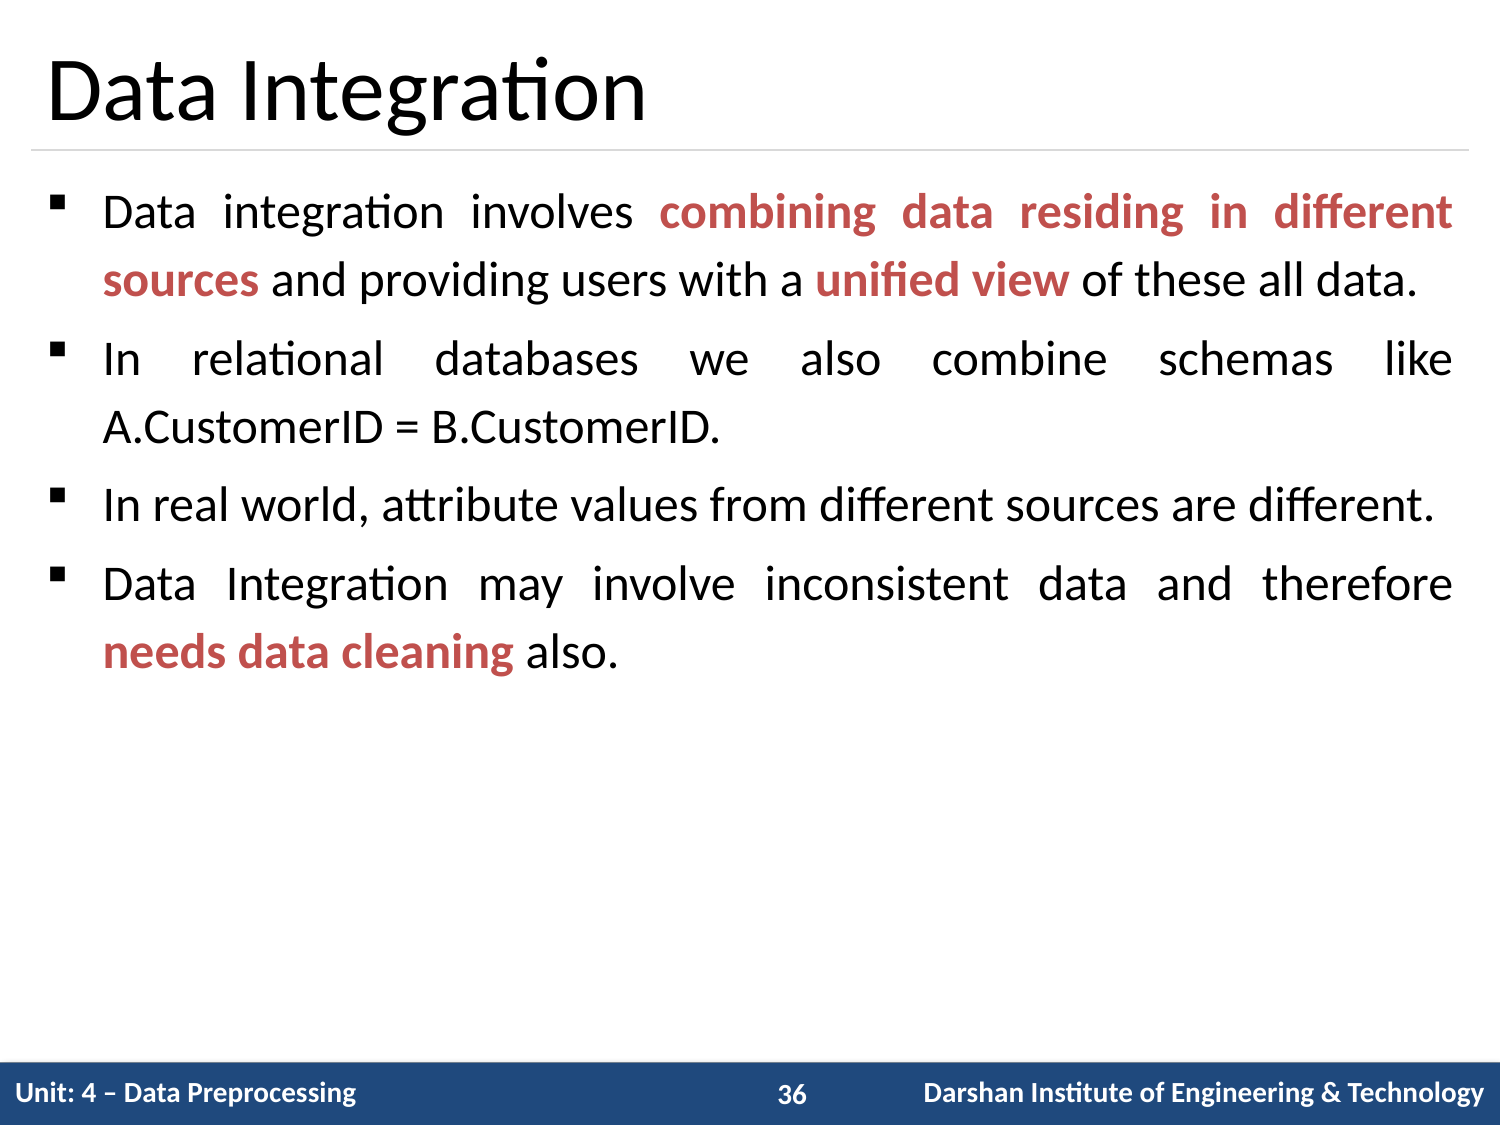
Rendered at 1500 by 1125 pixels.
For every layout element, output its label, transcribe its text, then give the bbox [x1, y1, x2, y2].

title Data Integration [31, 17, 1469, 150]
list Data integration involves combining data residing in different sources and providing users with a unified view of these all data. In relational databases we also combine schemas like A.CustomerID = B.CustomerID. In real world, attribute values from different sources are different. Data Integration may involve inconsistent data and therefore needs data cleaning also. [31, 162, 1469, 1038]
